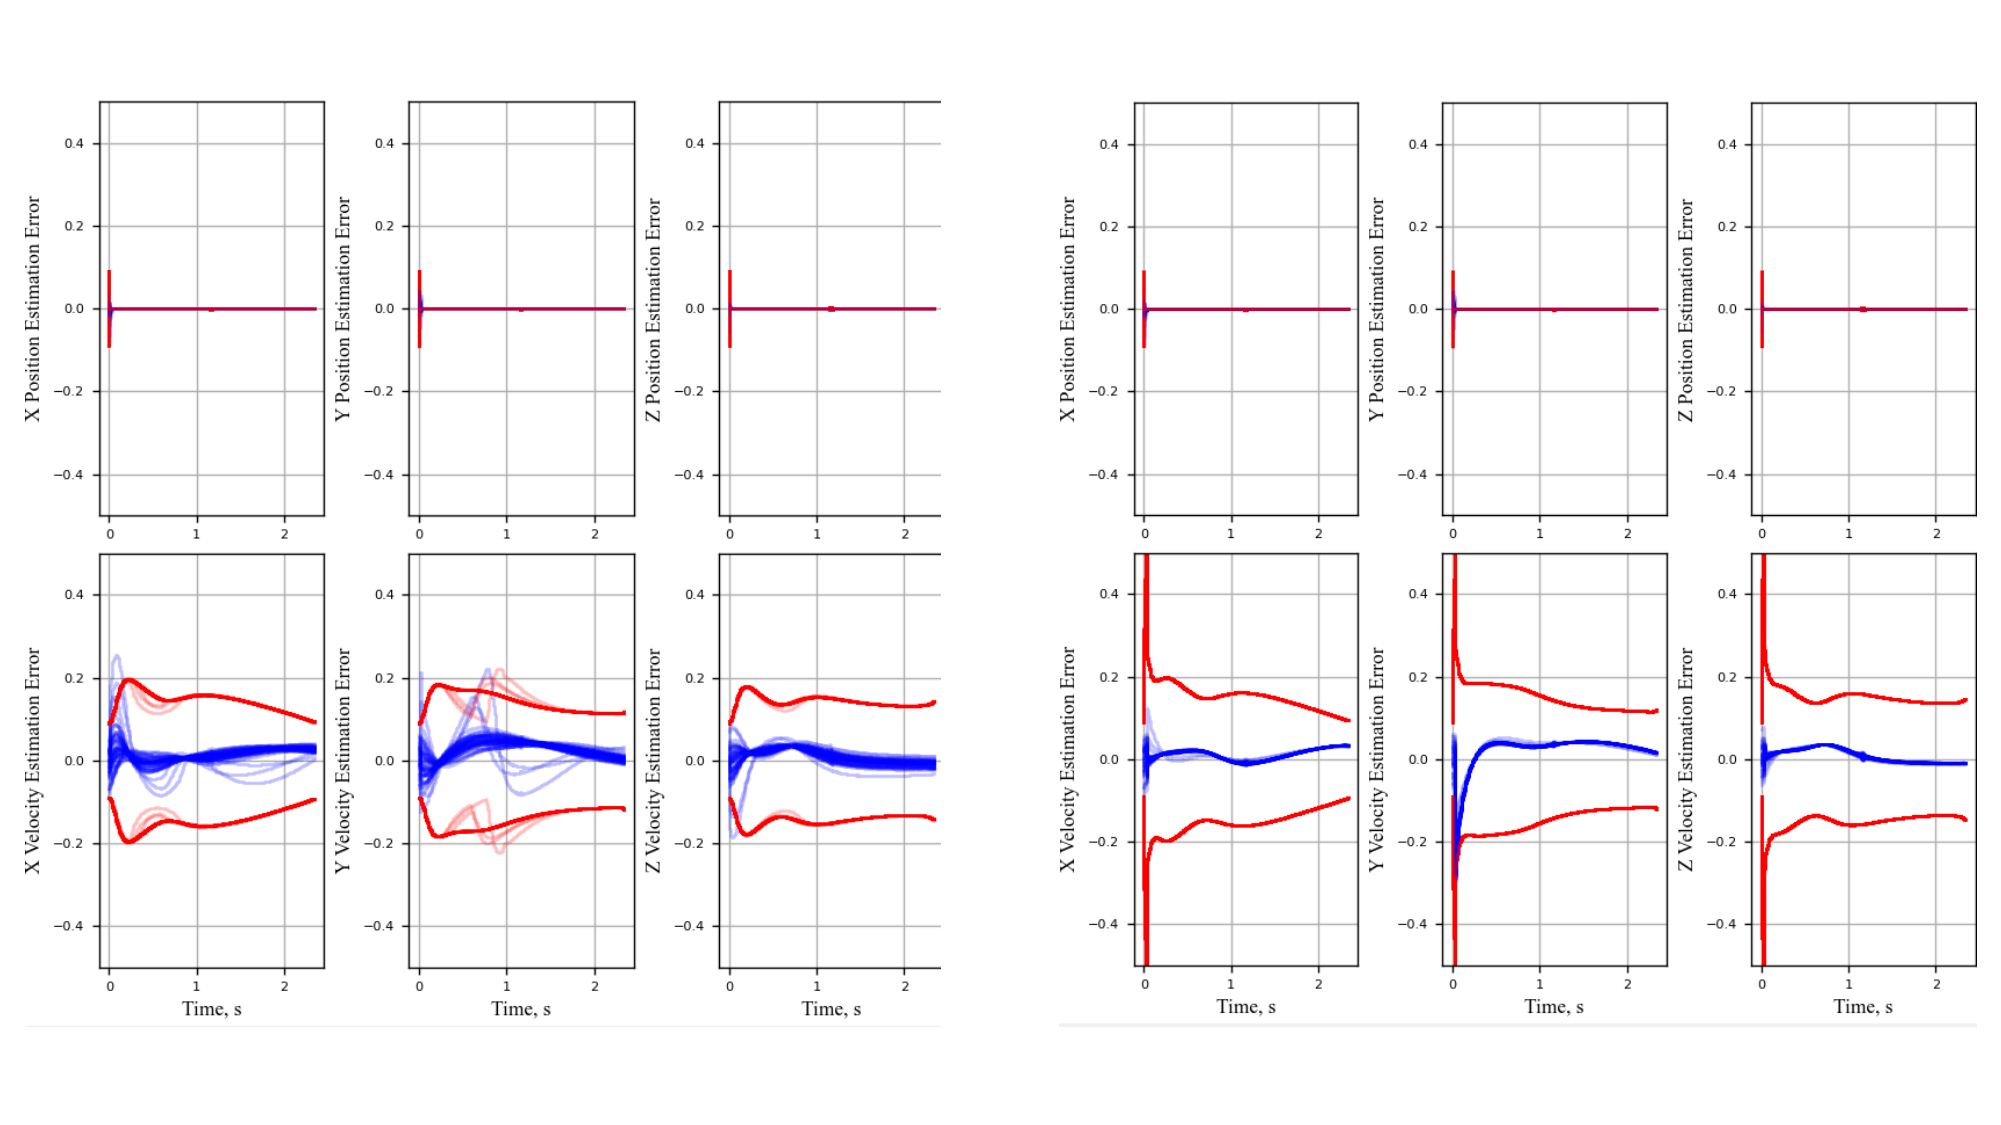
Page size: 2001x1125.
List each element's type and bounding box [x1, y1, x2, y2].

picture [1059, 98, 1977, 1027]
picture [25, 98, 941, 1027]
